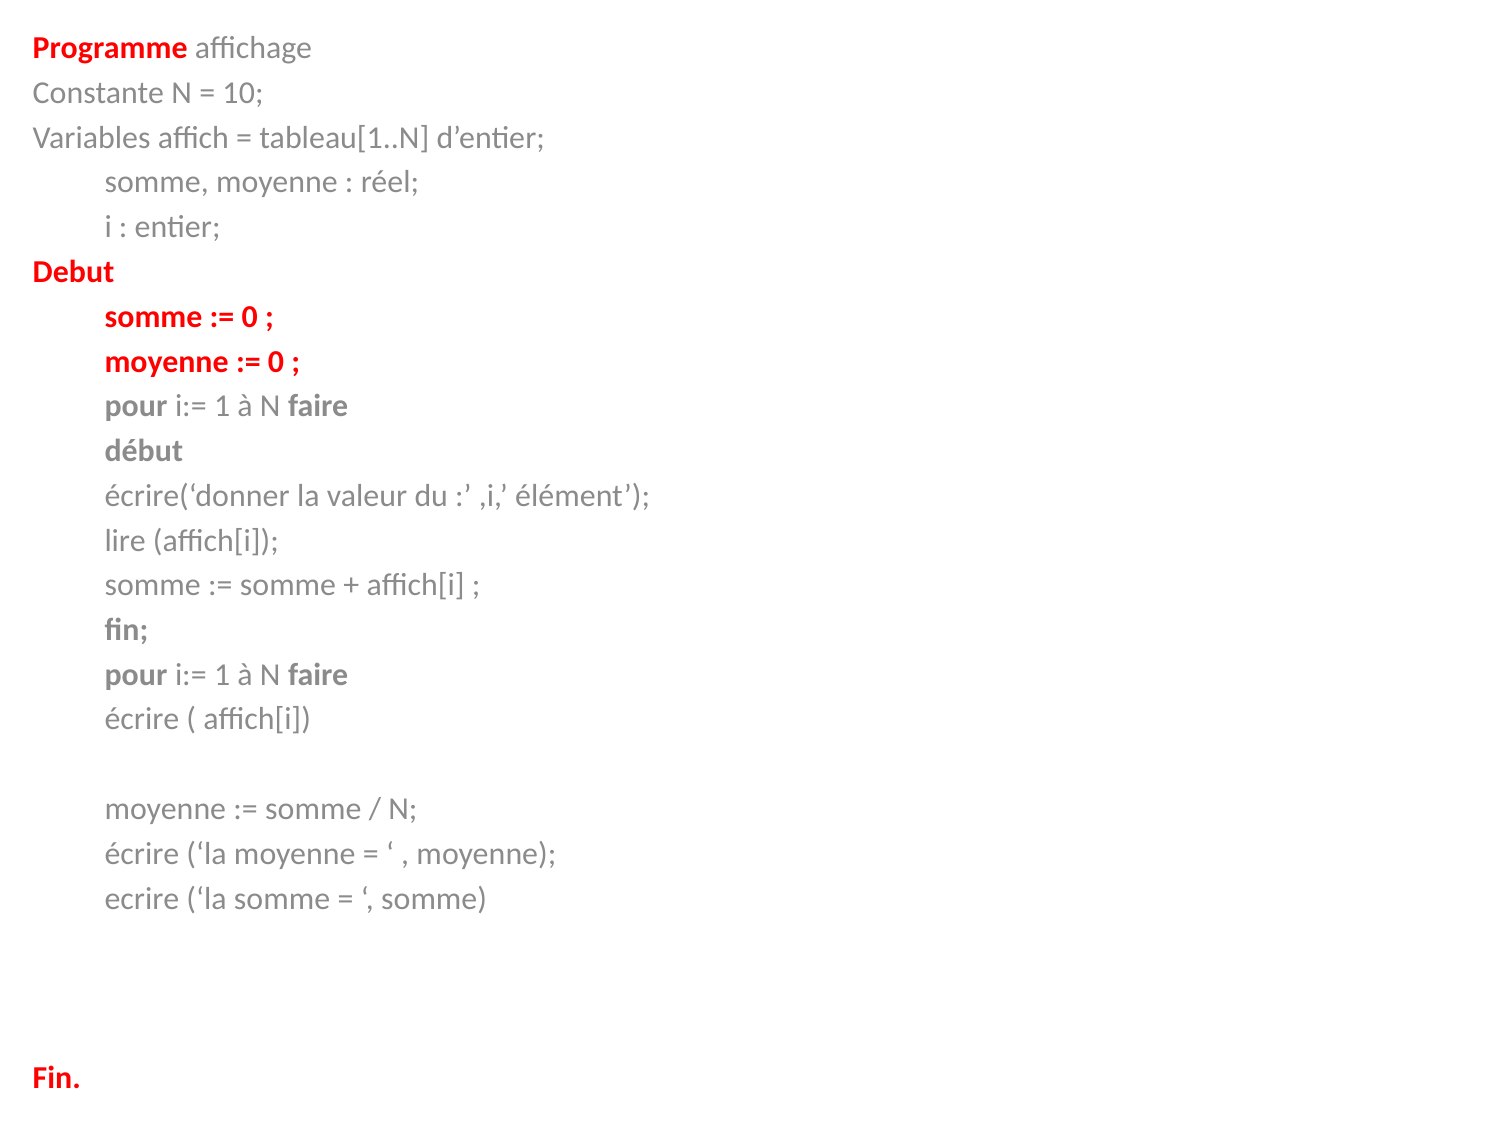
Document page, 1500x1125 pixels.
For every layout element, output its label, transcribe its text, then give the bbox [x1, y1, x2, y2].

subtitle Programme affichage Constante N = 10; Variables affich = tableau[1..N] d’entier; somme, moyenne : réel; i : entier; Debut somme := 0 ; moyenne := 0 ; pour i:= 1 à N faire début écrire(‘donner la valeur du :’ ,i,’ élément’); lire (affich[i]); somme := somme + affich[i] ; fin; pour i:= 1 à N faire écrire ( affich[i]) moyenne := somme / N; écrire (‘la moyenne = ‘ , moyenne); ecrire (‘la somme = ‘, somme) Fin. [17, 19, 1483, 1106]
